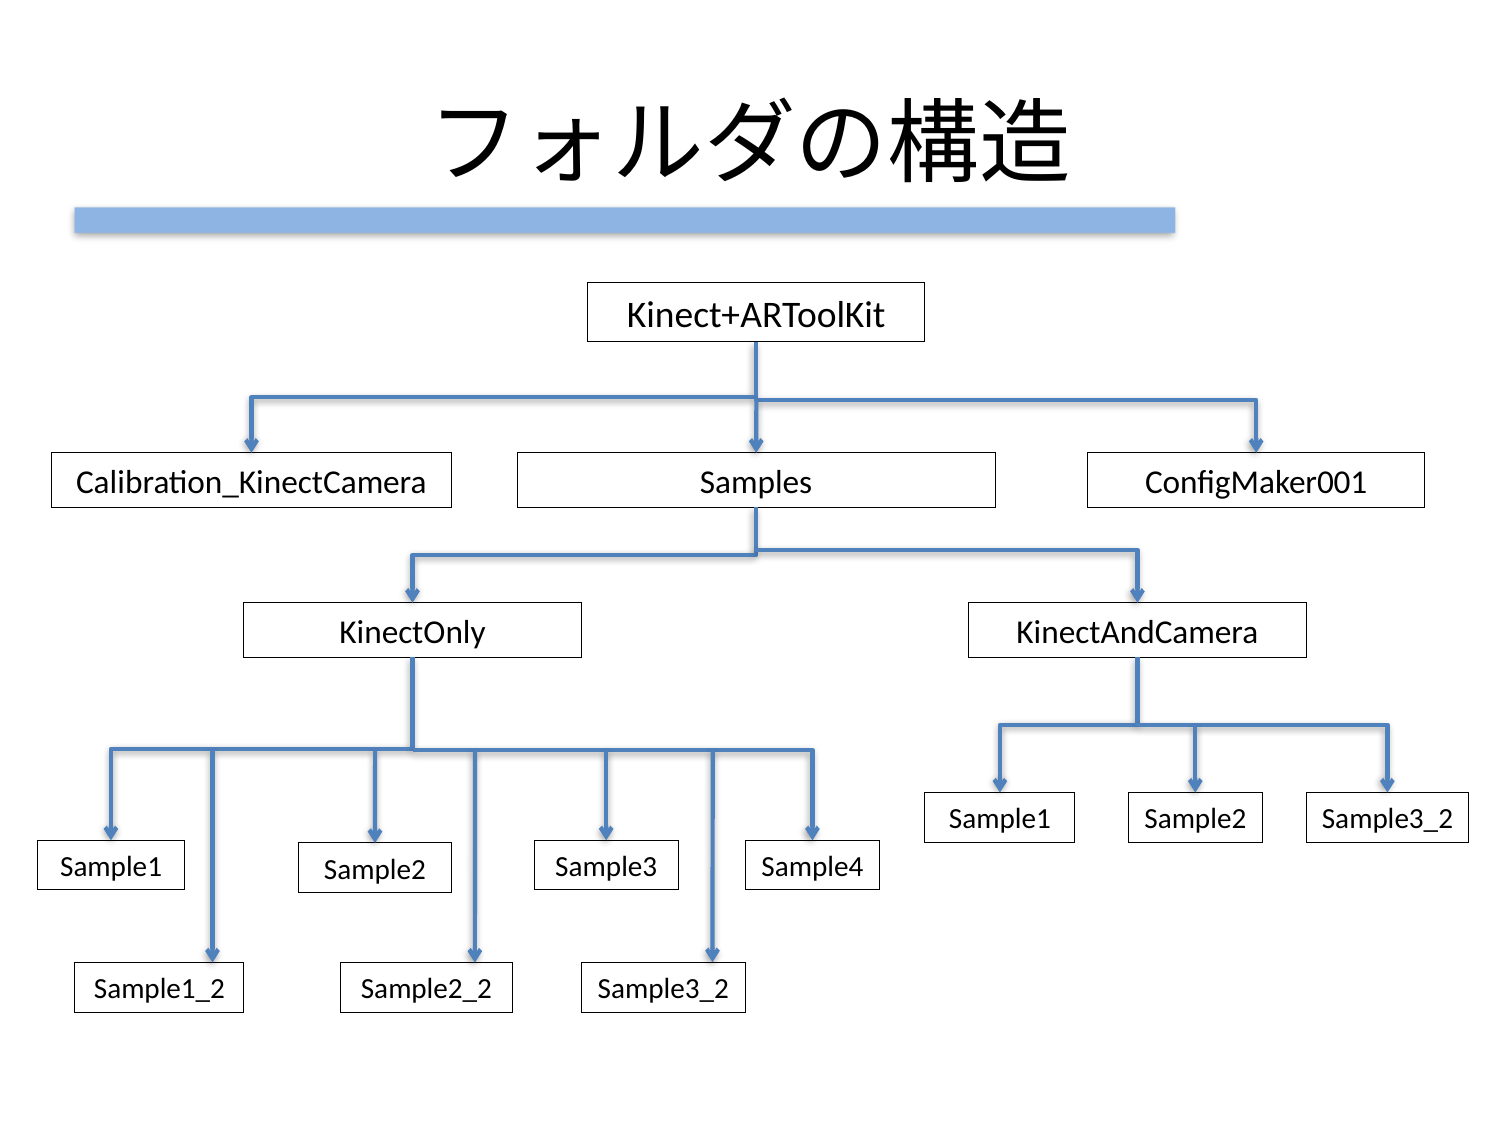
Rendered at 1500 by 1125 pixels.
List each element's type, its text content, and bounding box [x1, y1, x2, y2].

text_box KinectOnly [359, 602, 447, 658]
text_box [412, 749, 813, 841]
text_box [1001, 656, 1137, 795]
text_box Sample3 [534, 849, 679, 890]
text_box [755, 399, 1257, 453]
text_box ConfigMaker001 [1087, 452, 1425, 508]
text_box Sample3_2 [1306, 792, 1469, 843]
text_box Sample2_2 [340, 962, 513, 1013]
text_box KinectAndCamera [968, 602, 1307, 658]
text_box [1137, 724, 1388, 793]
title フォルダの構造 [75, 45, 1425, 233]
text_box Calibration_KinectCamera [51, 452, 443, 508]
text_box Sample1 [37, 840, 165, 890]
text_box Samples [636, 452, 996, 508]
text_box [448, 145, 560, 651]
text_box Sample1 [924, 792, 1075, 843]
text_box Sample2 [359, 842, 452, 893]
text_box Kinect+ARToolKit [587, 282, 925, 342]
text_box Sample3_2 [581, 962, 746, 1013]
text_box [170, 598, 353, 901]
text_box Sample2 [1128, 802, 1263, 843]
text_box Sample1_2 [74, 962, 244, 1013]
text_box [536, 383, 632, 728]
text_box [755, 549, 1138, 603]
text_box Sample4 [745, 840, 880, 890]
